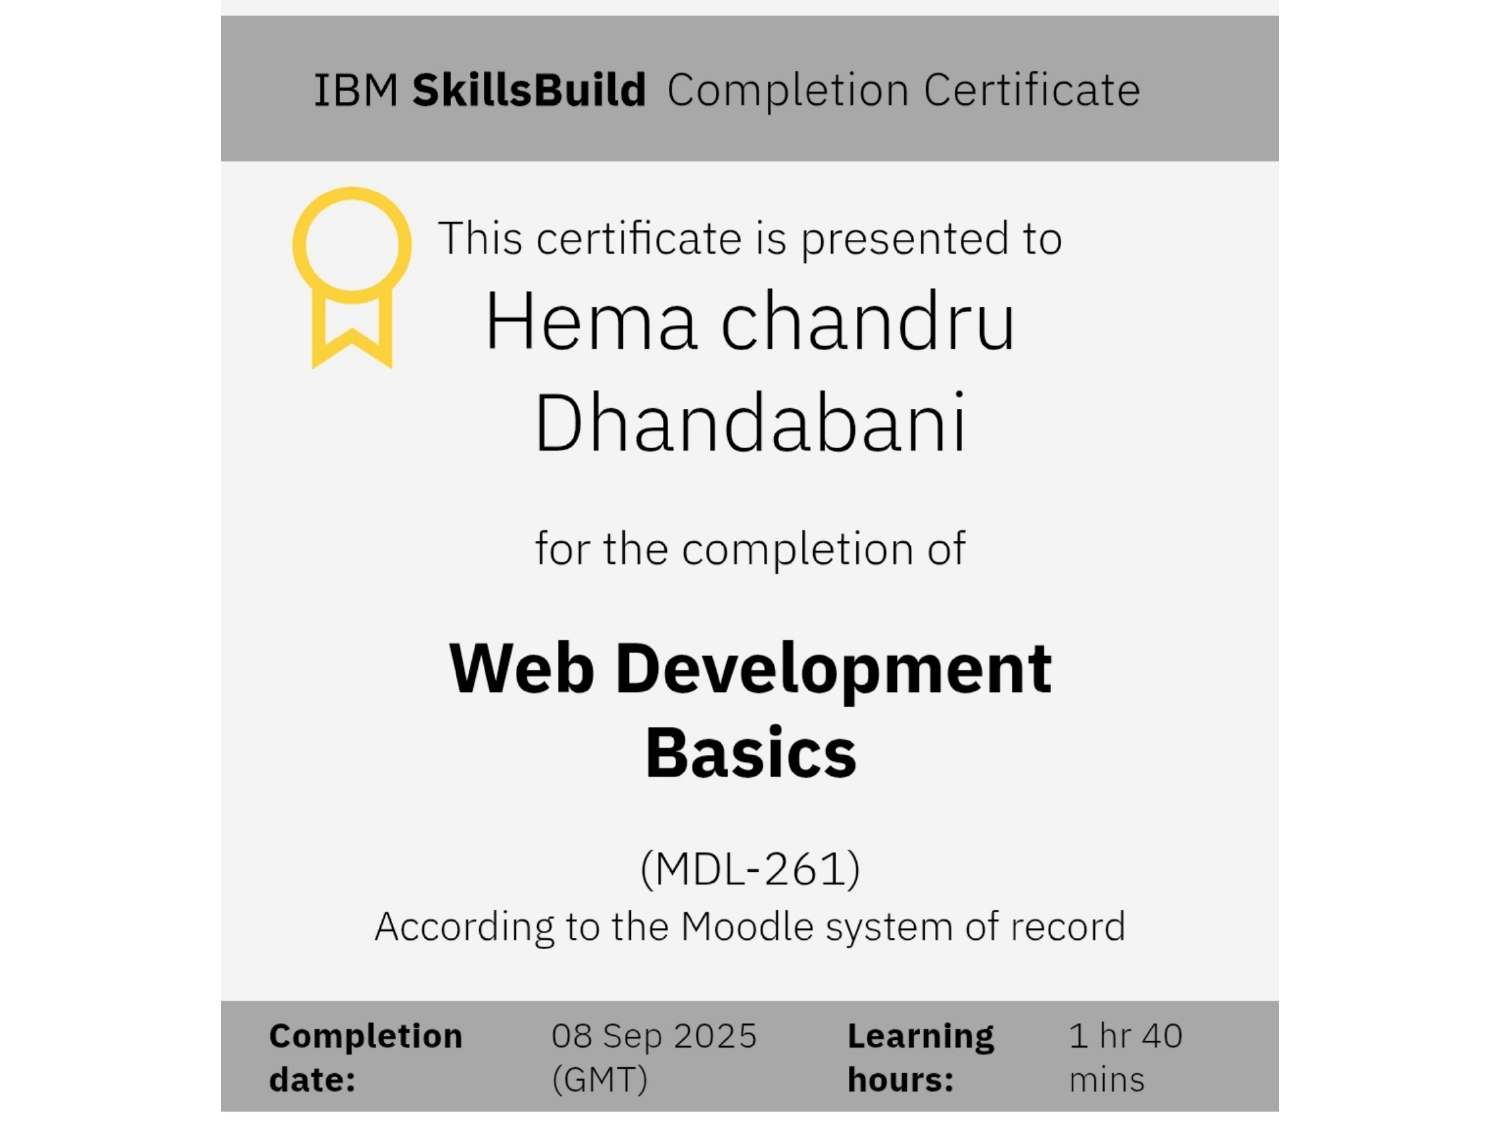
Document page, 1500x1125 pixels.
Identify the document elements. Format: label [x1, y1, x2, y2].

picture [221, 0, 1279, 1125]
